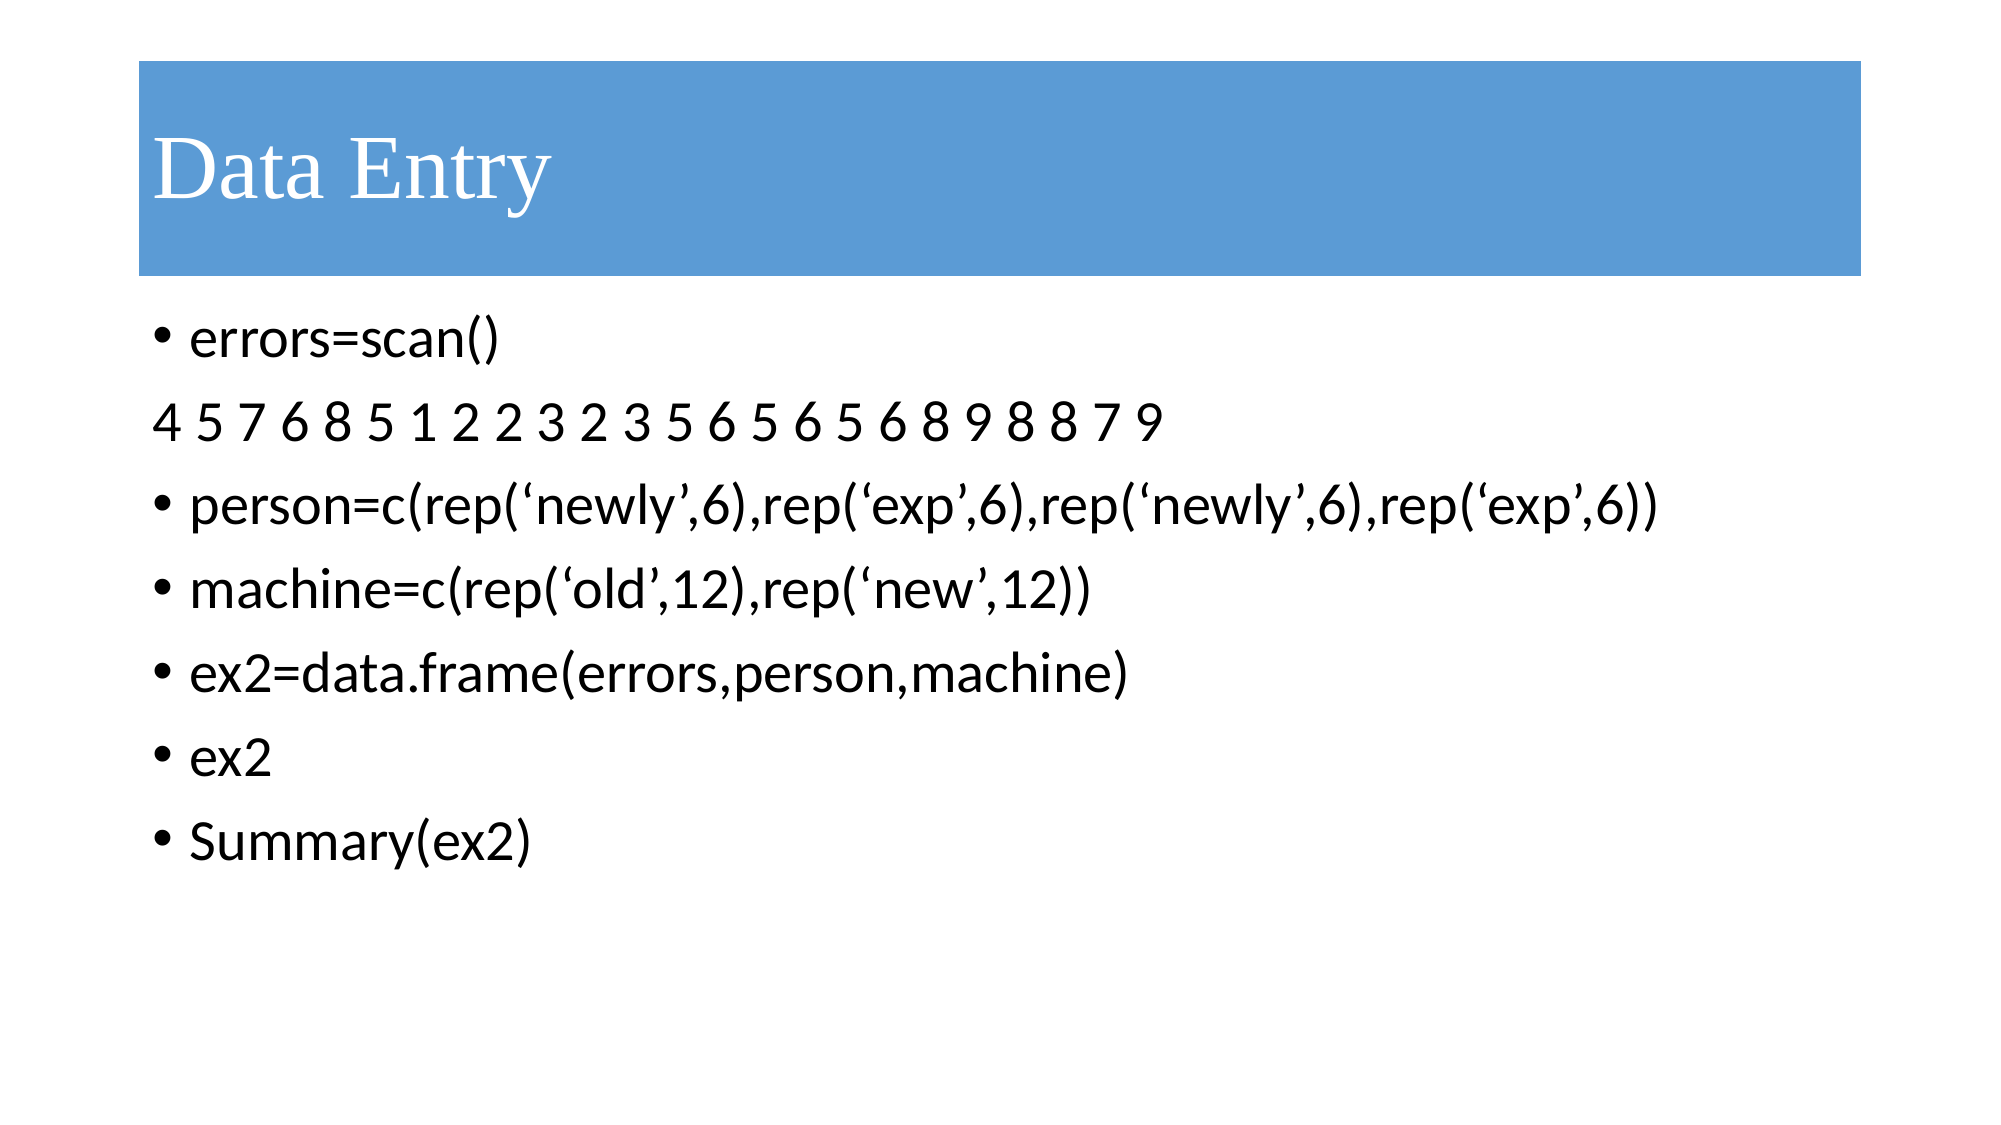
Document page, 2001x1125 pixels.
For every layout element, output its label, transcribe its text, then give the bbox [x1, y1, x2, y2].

title Data Entry [136, 58, 1864, 279]
list errors=scan() 4 5 7 6 8 5 1 2 2 3 2 3 5 6 5 6 5 6 8 9 8 8 7 9 person=c(rep(‘newly’,6),rep(‘exp’,6),rep(‘newly’,6),rep(‘exp’,6)) machine=c(rep(‘old’,12),rep(‘new’,12)) ex2=data.frame(errors,person,machine) ex2 Summary(ex2) [137, 299, 1863, 1014]
